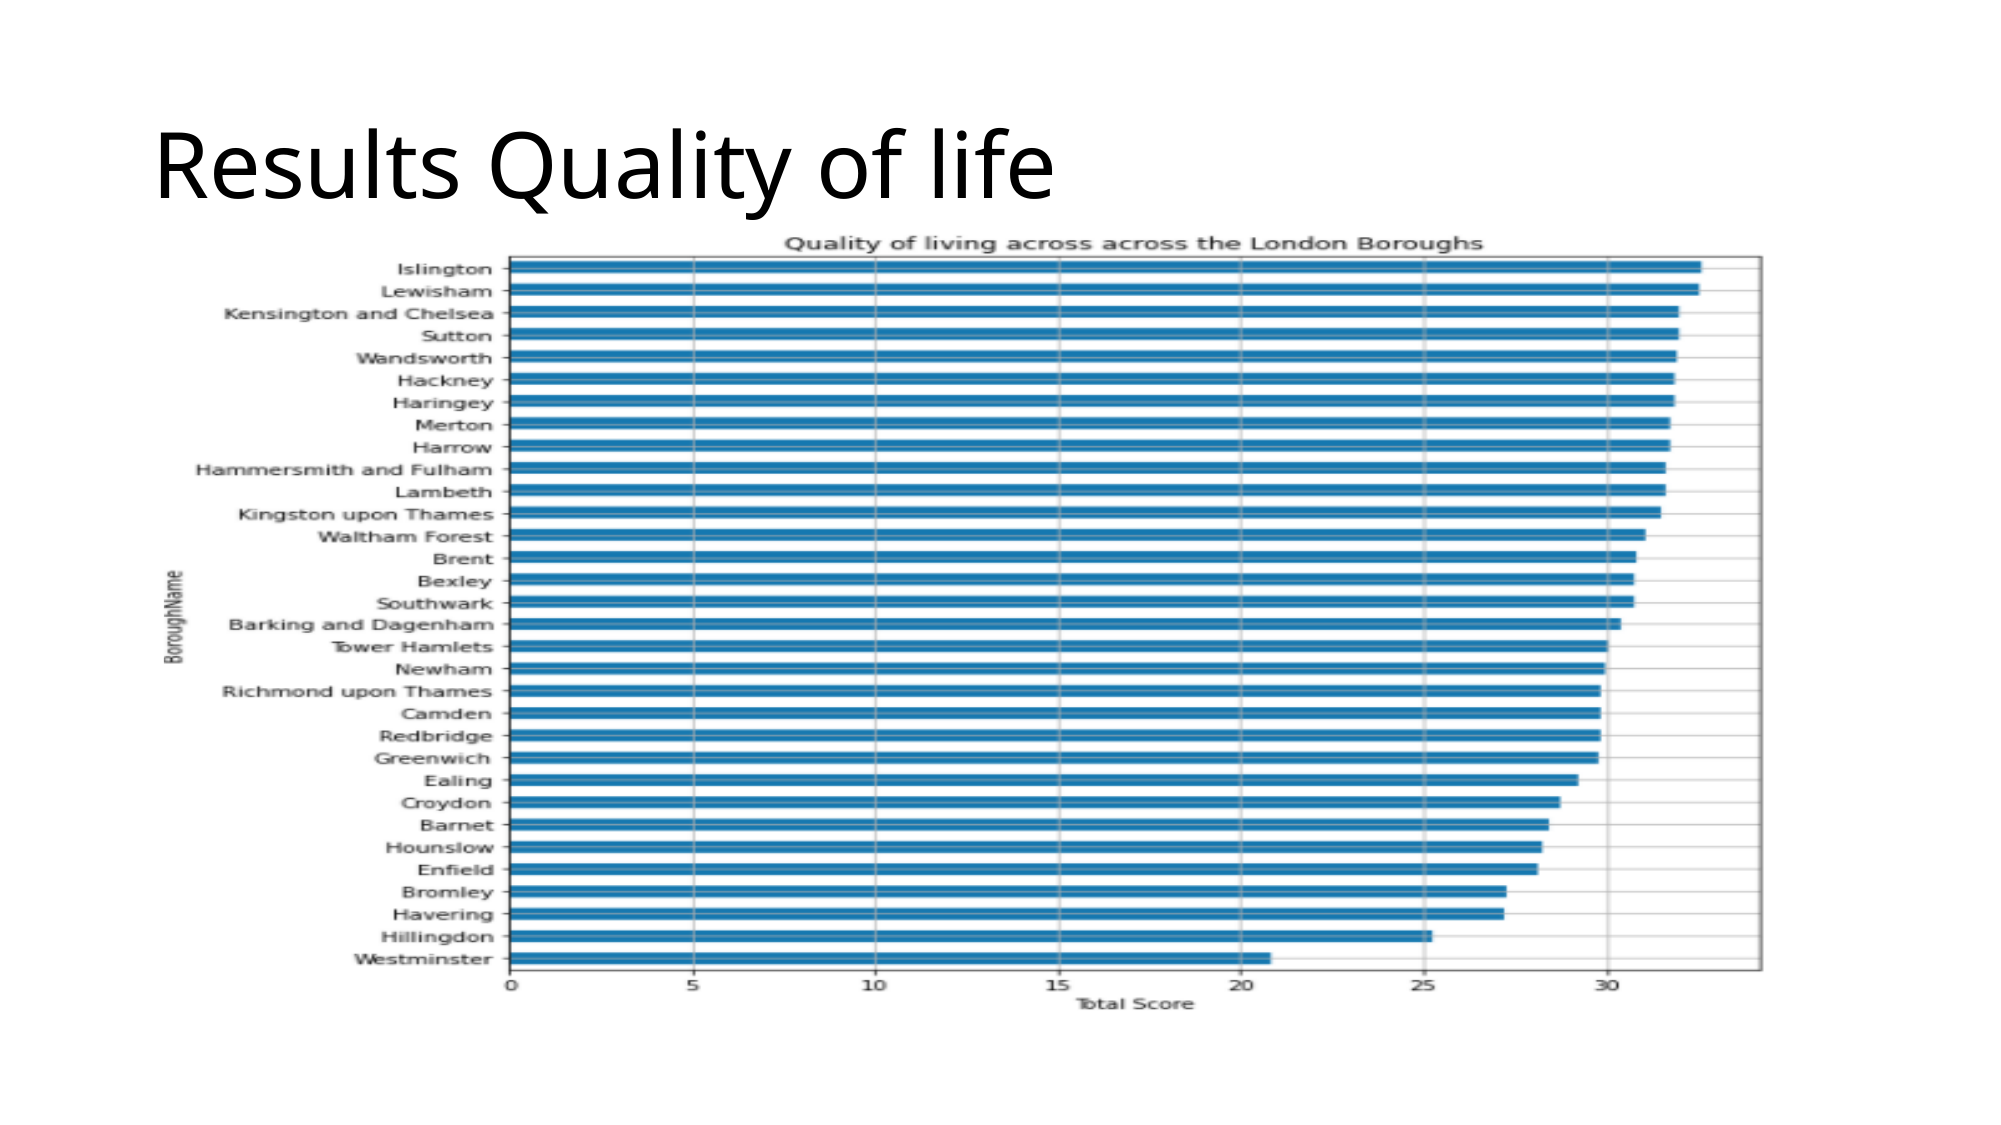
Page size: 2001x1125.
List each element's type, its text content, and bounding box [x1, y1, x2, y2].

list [163, 223, 1770, 1014]
title Results Quality of life [137, 59, 1863, 278]
